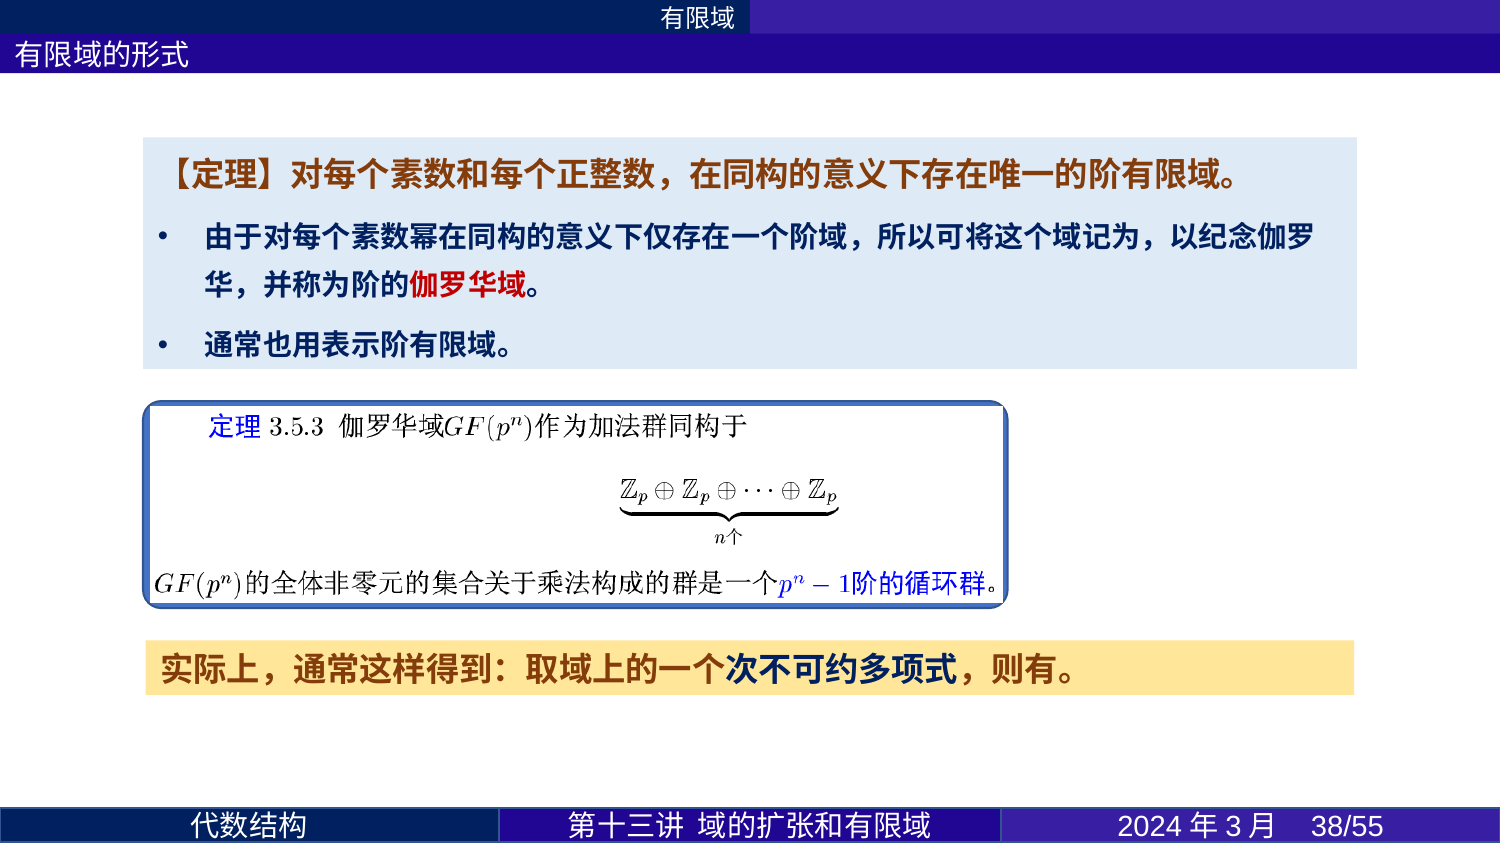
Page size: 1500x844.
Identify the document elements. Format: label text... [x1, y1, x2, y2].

text_box 2024年3月 /55 [1000, 807, 1500, 843]
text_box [142, 401, 1008, 609]
text_box 有限域 [0, 0, 749, 33]
text_box [749, 0, 1500, 33]
text_box 代数结构 [0, 807, 498, 843]
text_box 有限域的形式 [0, 33, 1500, 74]
text_box 第十三讲 域的扩张和有限域 [498, 807, 1000, 843]
